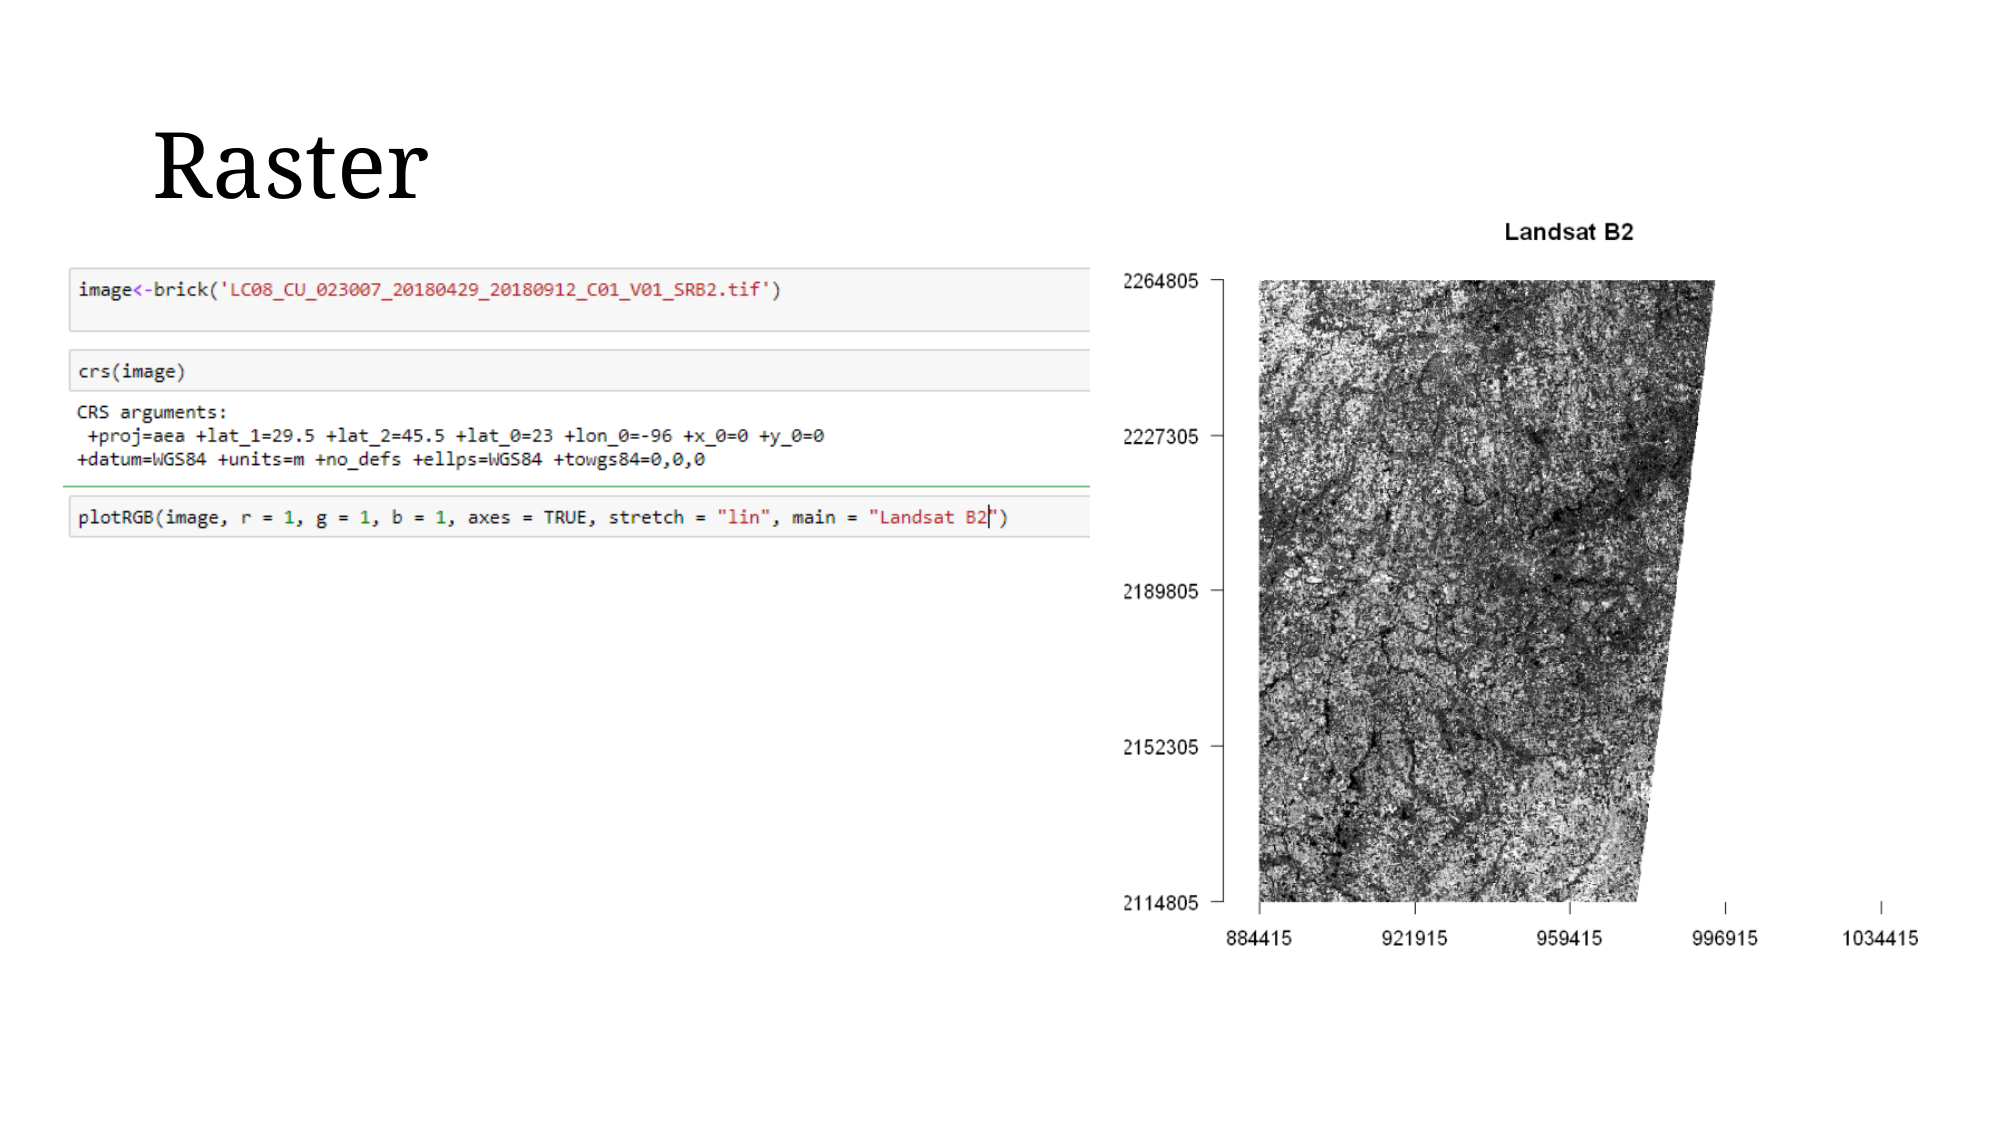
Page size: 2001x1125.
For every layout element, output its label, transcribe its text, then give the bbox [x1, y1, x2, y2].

title Raster [137, 59, 1863, 278]
picture [63, 260, 1090, 563]
picture [1119, 192, 1937, 969]
